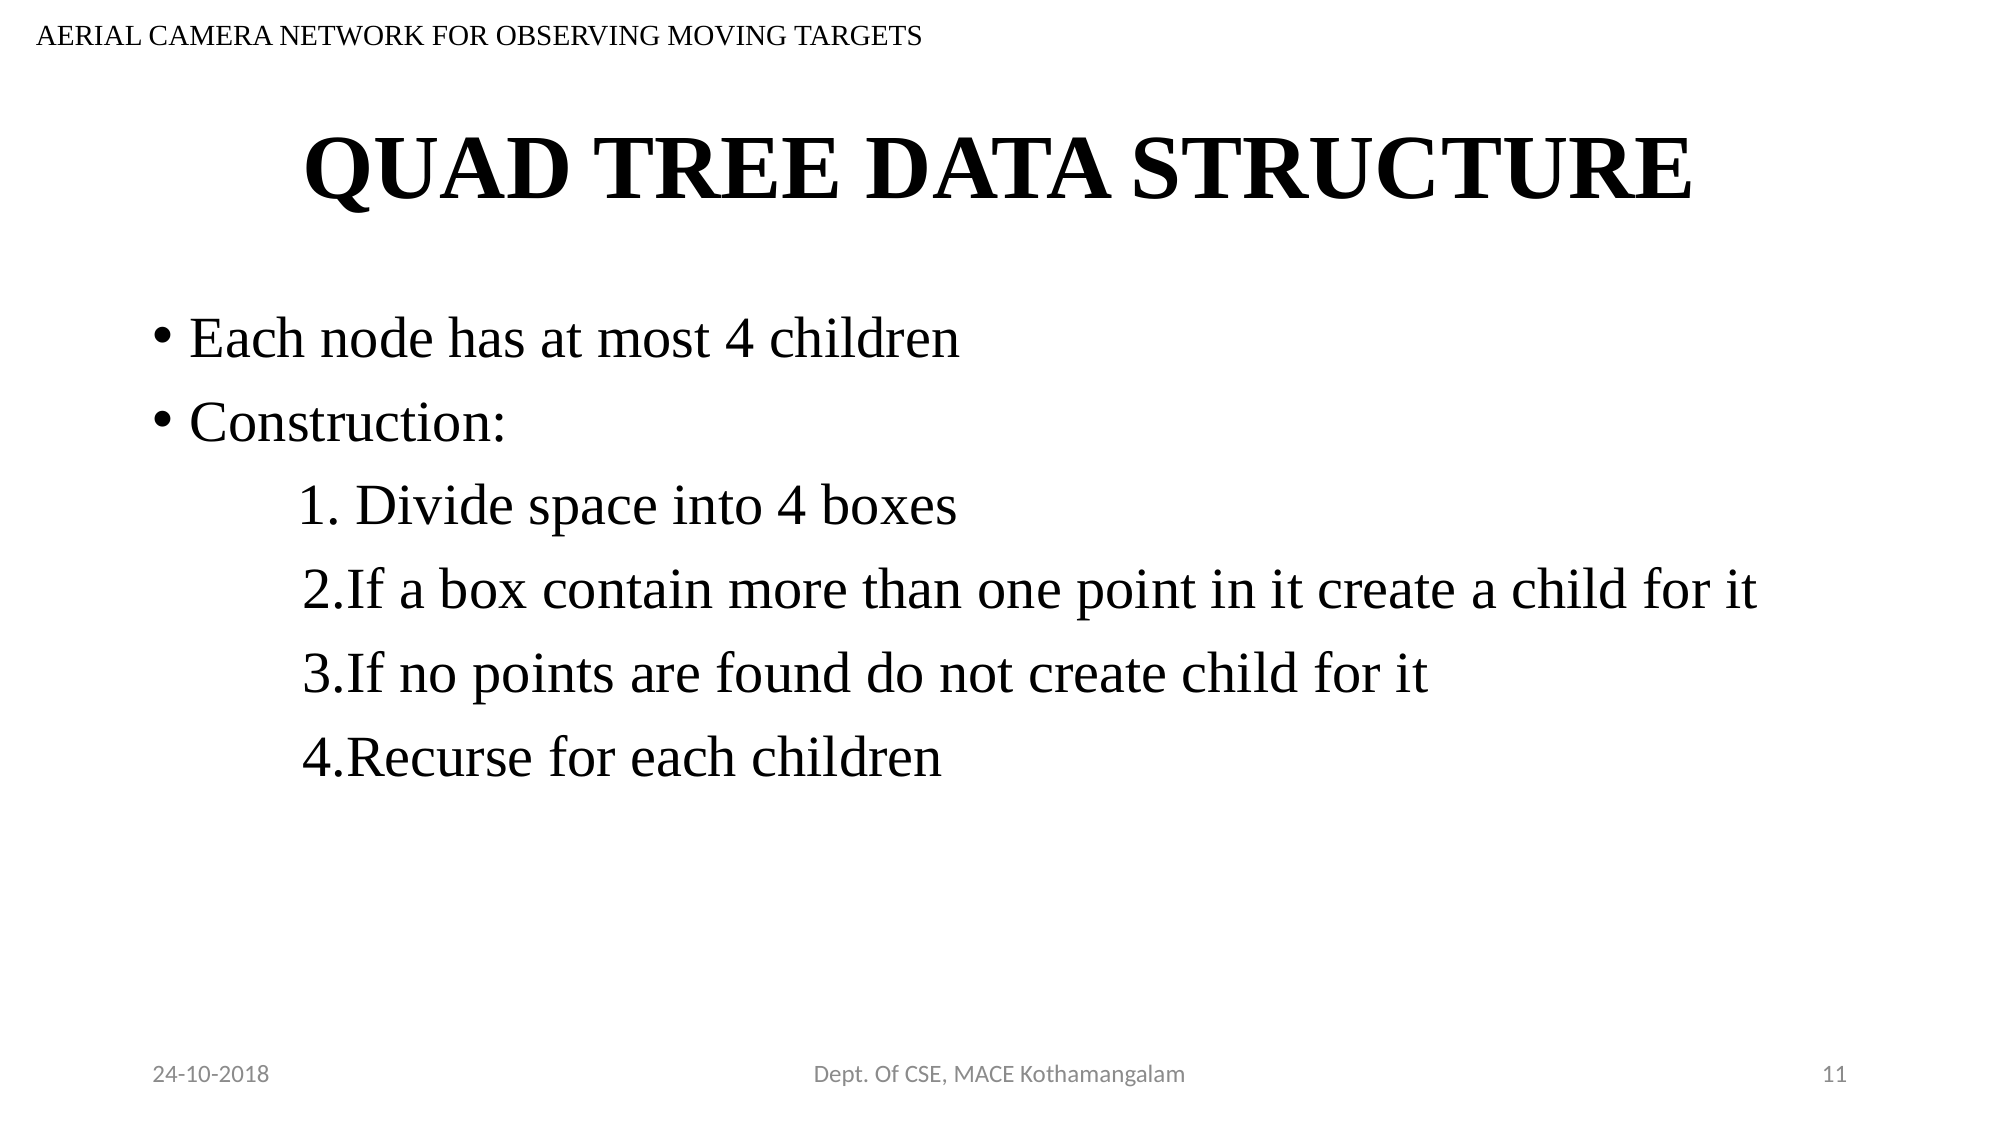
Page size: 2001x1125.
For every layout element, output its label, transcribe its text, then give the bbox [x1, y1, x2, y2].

slide_number 11 [1412, 1042, 1863, 1103]
title QUAD TREE DATA STRUCTURE [137, 59, 1863, 278]
footer Dept. Of CSE, MACE Kothamangalam [662, 1042, 1338, 1103]
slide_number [137, 1042, 588, 1103]
list Each node has at most 4 children Construction: 1. Divide space into 4 boxes 2.If a box contain more than one point in it create a child for it 3.If no points are found do not create child for it 4.Recurse for each children [137, 299, 1863, 1014]
text_box AERIAL CAMERA NETWORK FOR OBSERVING MOVING TARGETS [21, 9, 1094, 59]
